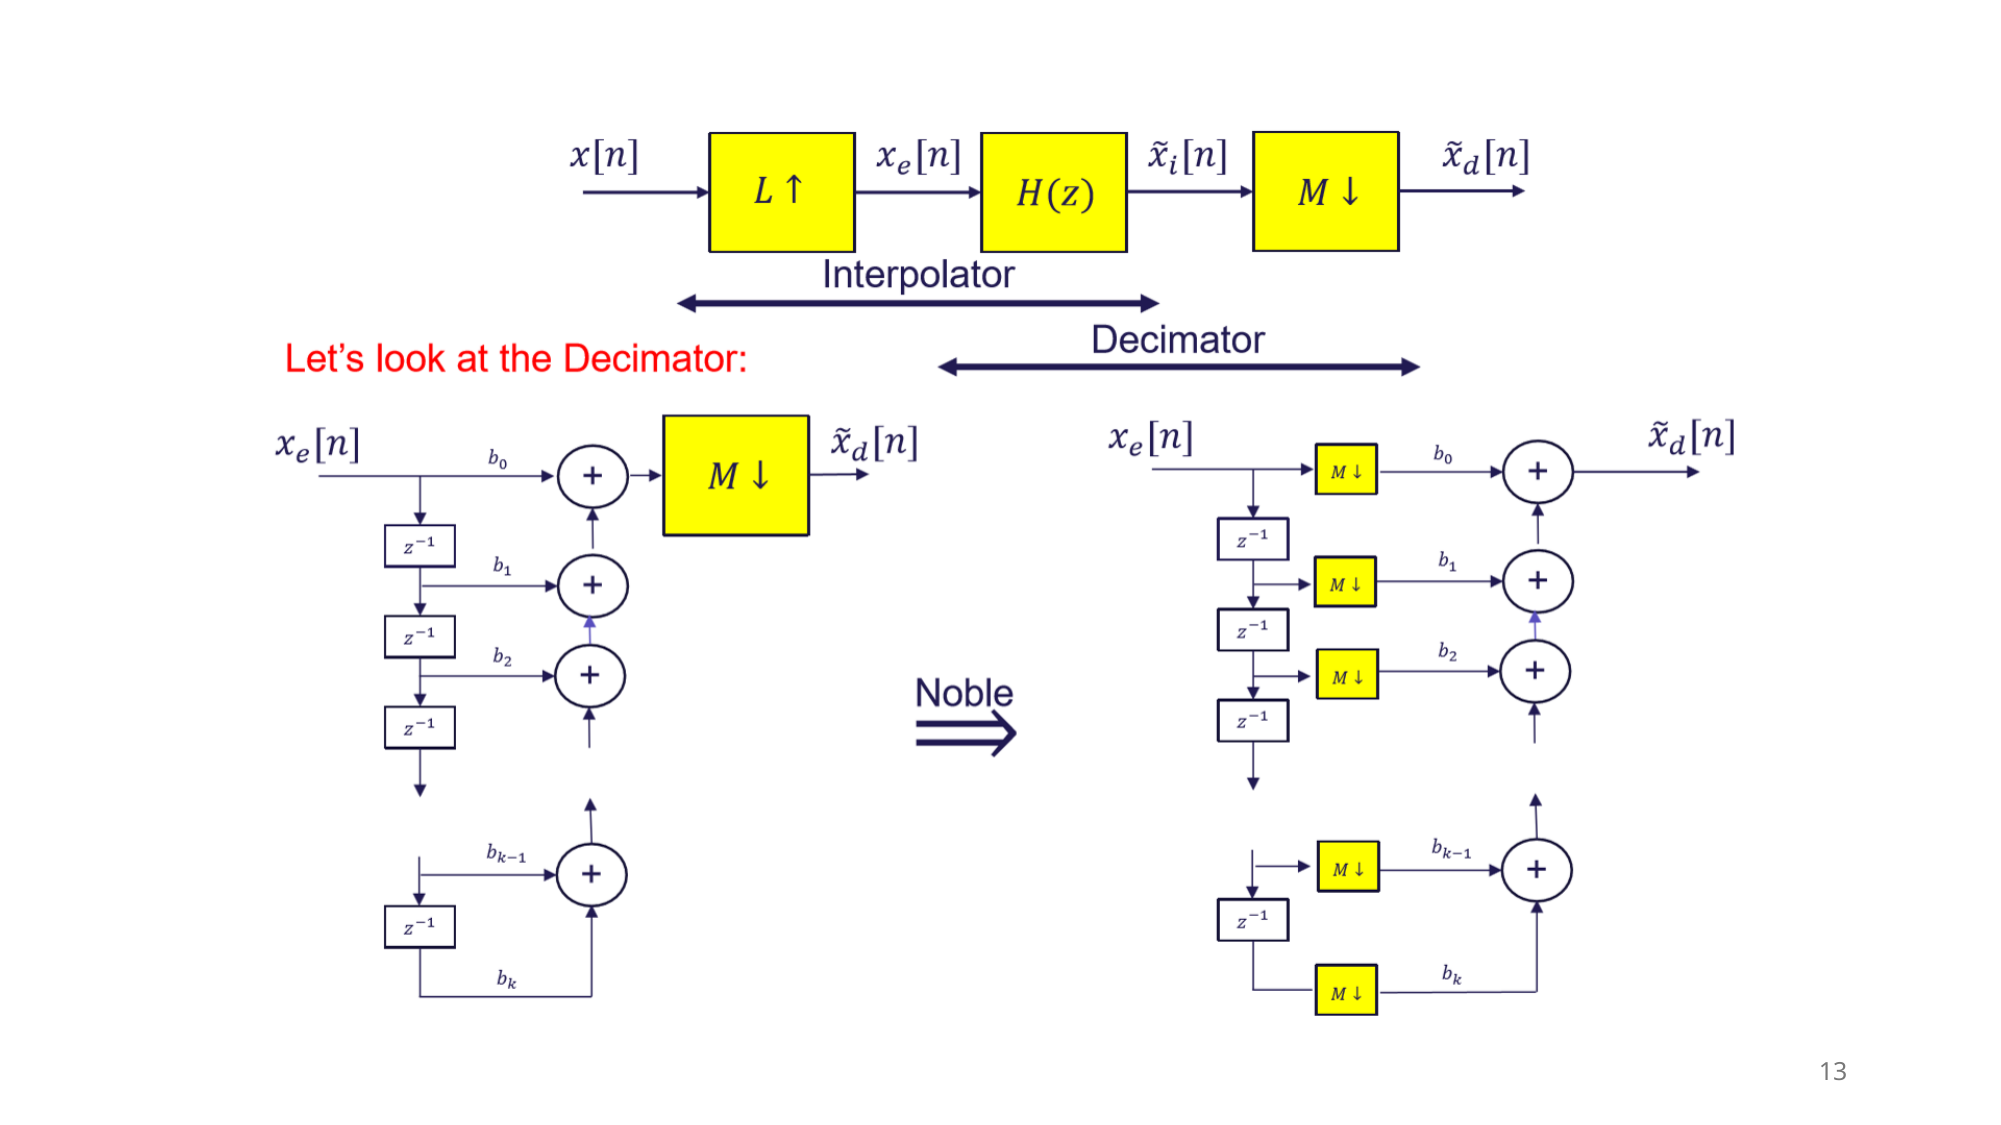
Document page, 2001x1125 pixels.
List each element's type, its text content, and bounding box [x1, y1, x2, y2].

picture [257, 106, 1743, 1019]
slide_number 13 [1412, 1042, 1863, 1103]
